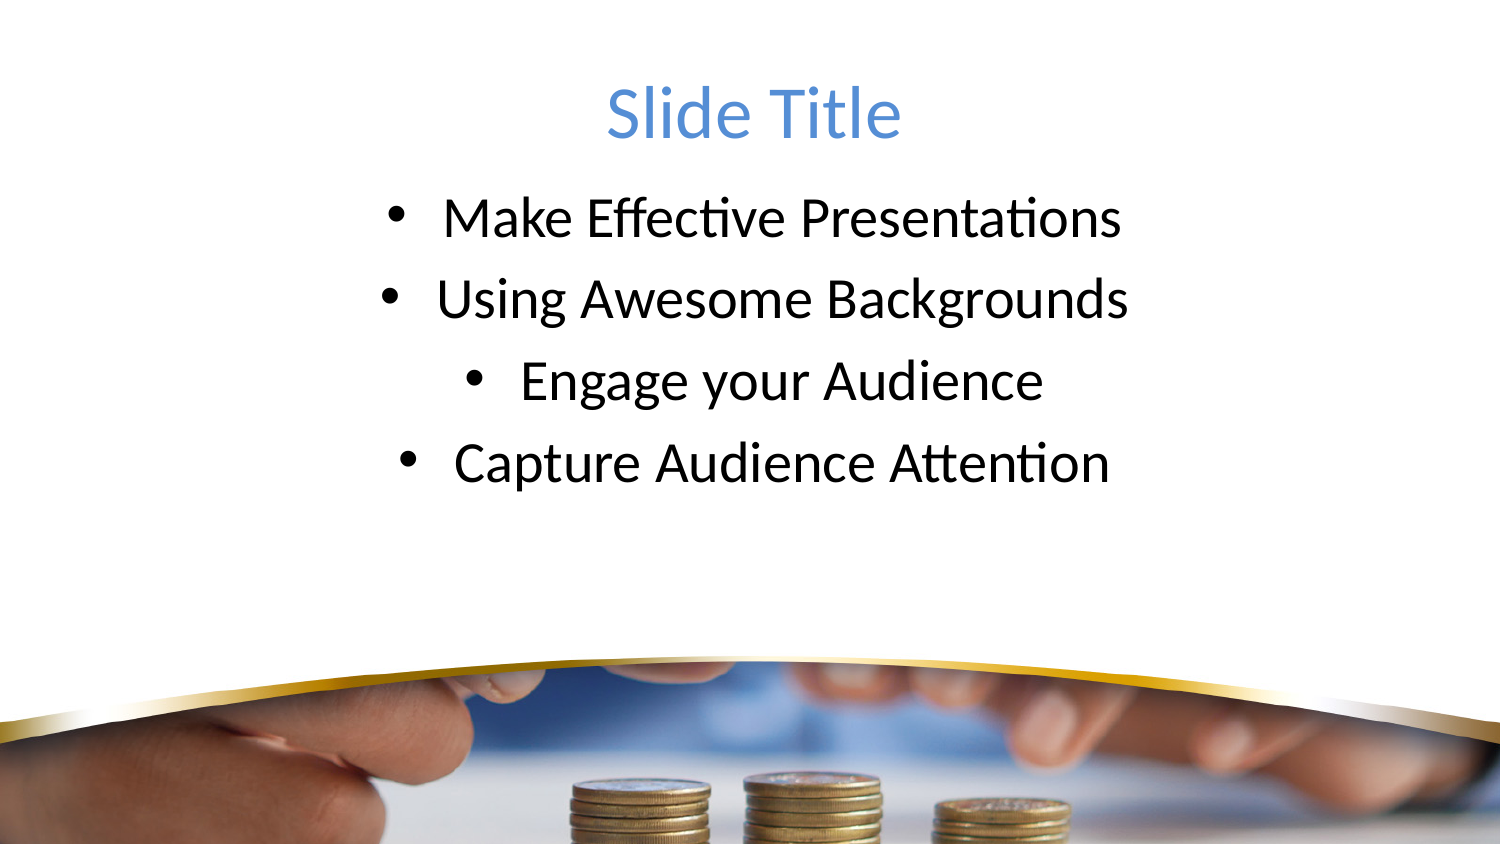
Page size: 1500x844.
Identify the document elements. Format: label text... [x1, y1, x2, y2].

picture [0, 0, 1500, 844]
title Slide Title [75, 46, 1435, 171]
list Make Effective Presentations Using Awesome Backgrounds Engage your Audience Capture Audience Attention [75, 171, 1435, 776]
